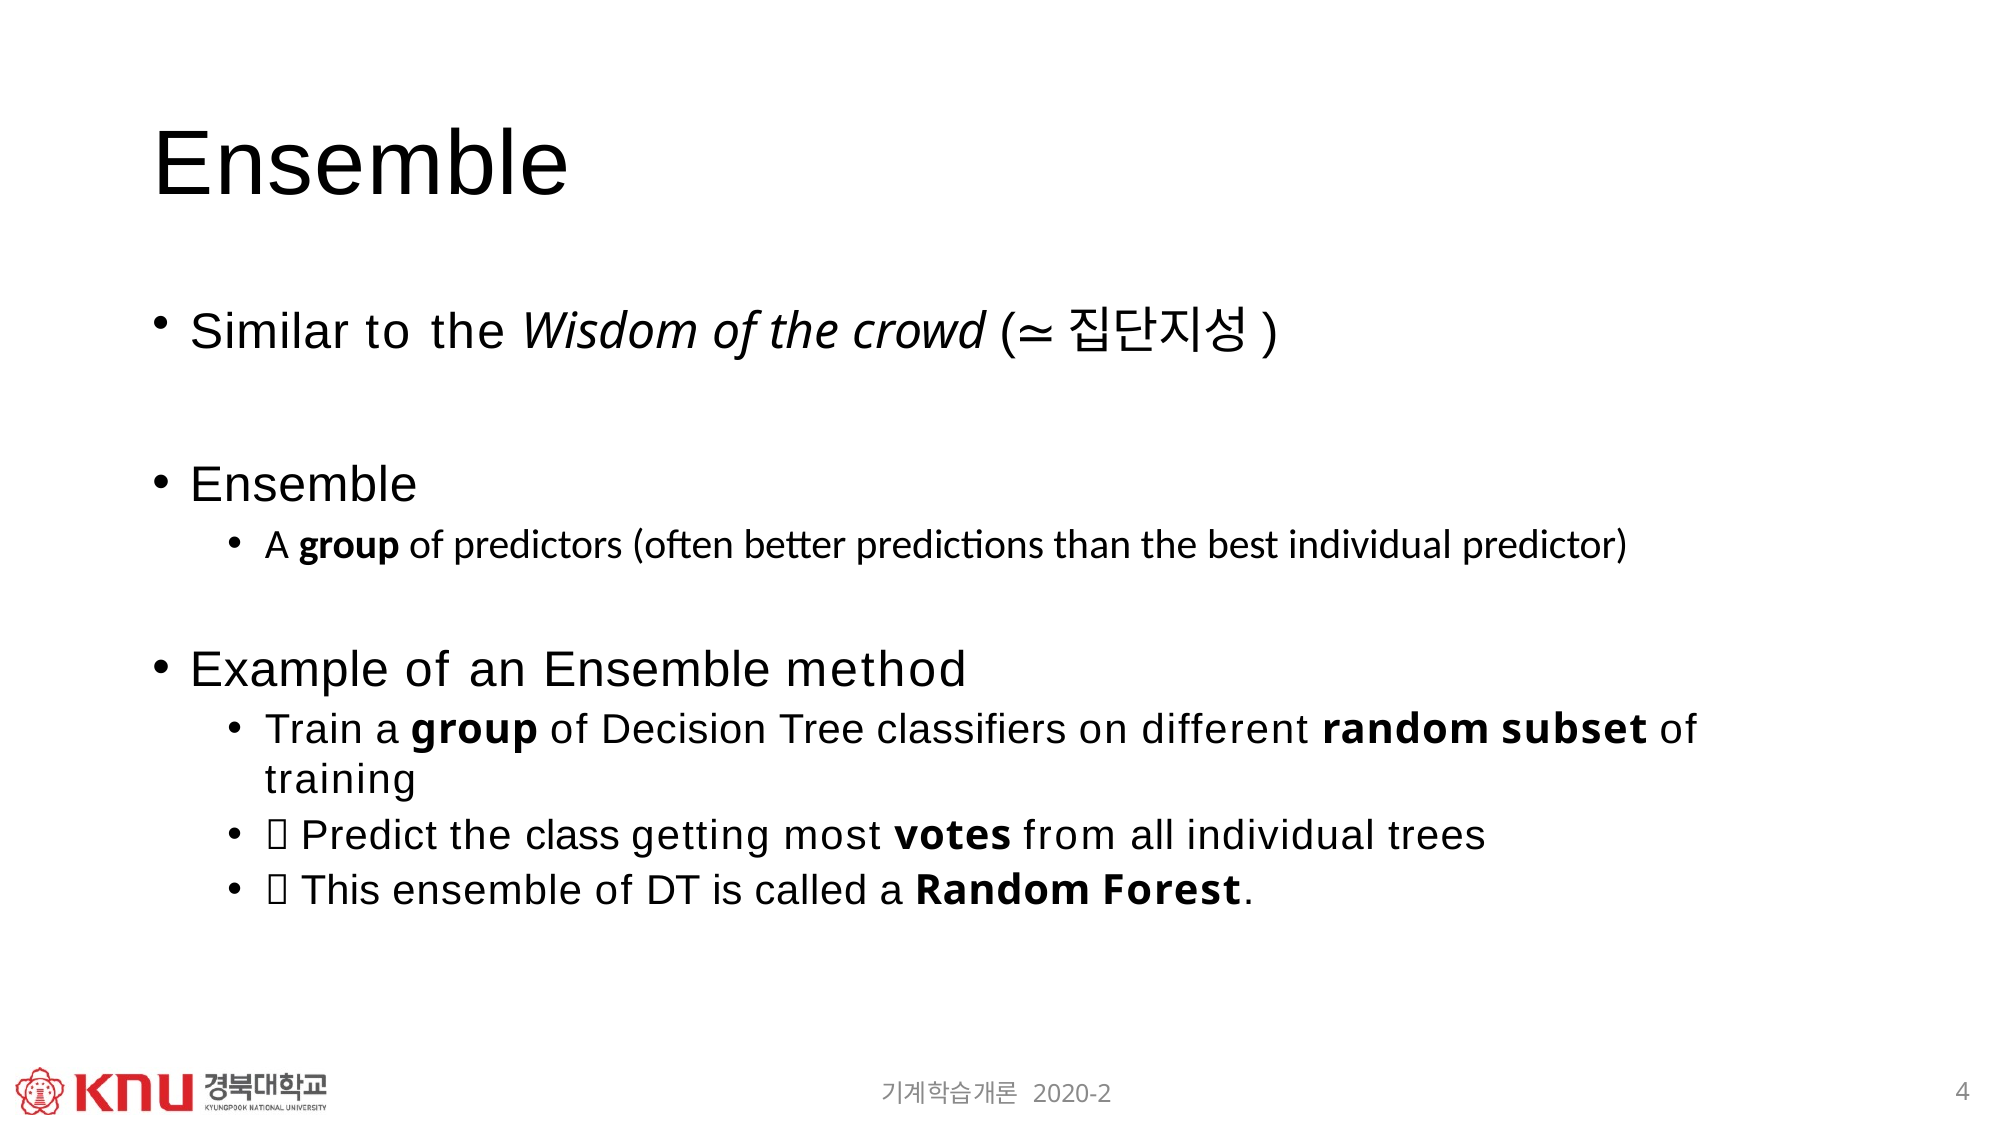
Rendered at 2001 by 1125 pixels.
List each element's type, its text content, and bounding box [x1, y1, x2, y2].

slide_number 4 [1949, 1071, 1990, 1125]
title Ensemble [150, 100, 576, 291]
text_box Similar to the Wisdom of the crowd (≃집단지성) Ensemble A group of predictors (often better predictions than the best individual predictor) Example of an Ensemble method Train a group of Decision Tree classifiers on different random subset of training  Predict the class getting most votes from all individual trees  This ensemble of DT is called a Random Forest. [150, 296, 1849, 913]
picture [15, 1067, 327, 1115]
footer 기계학습개론 2020-2 [878, 1073, 1121, 1125]
